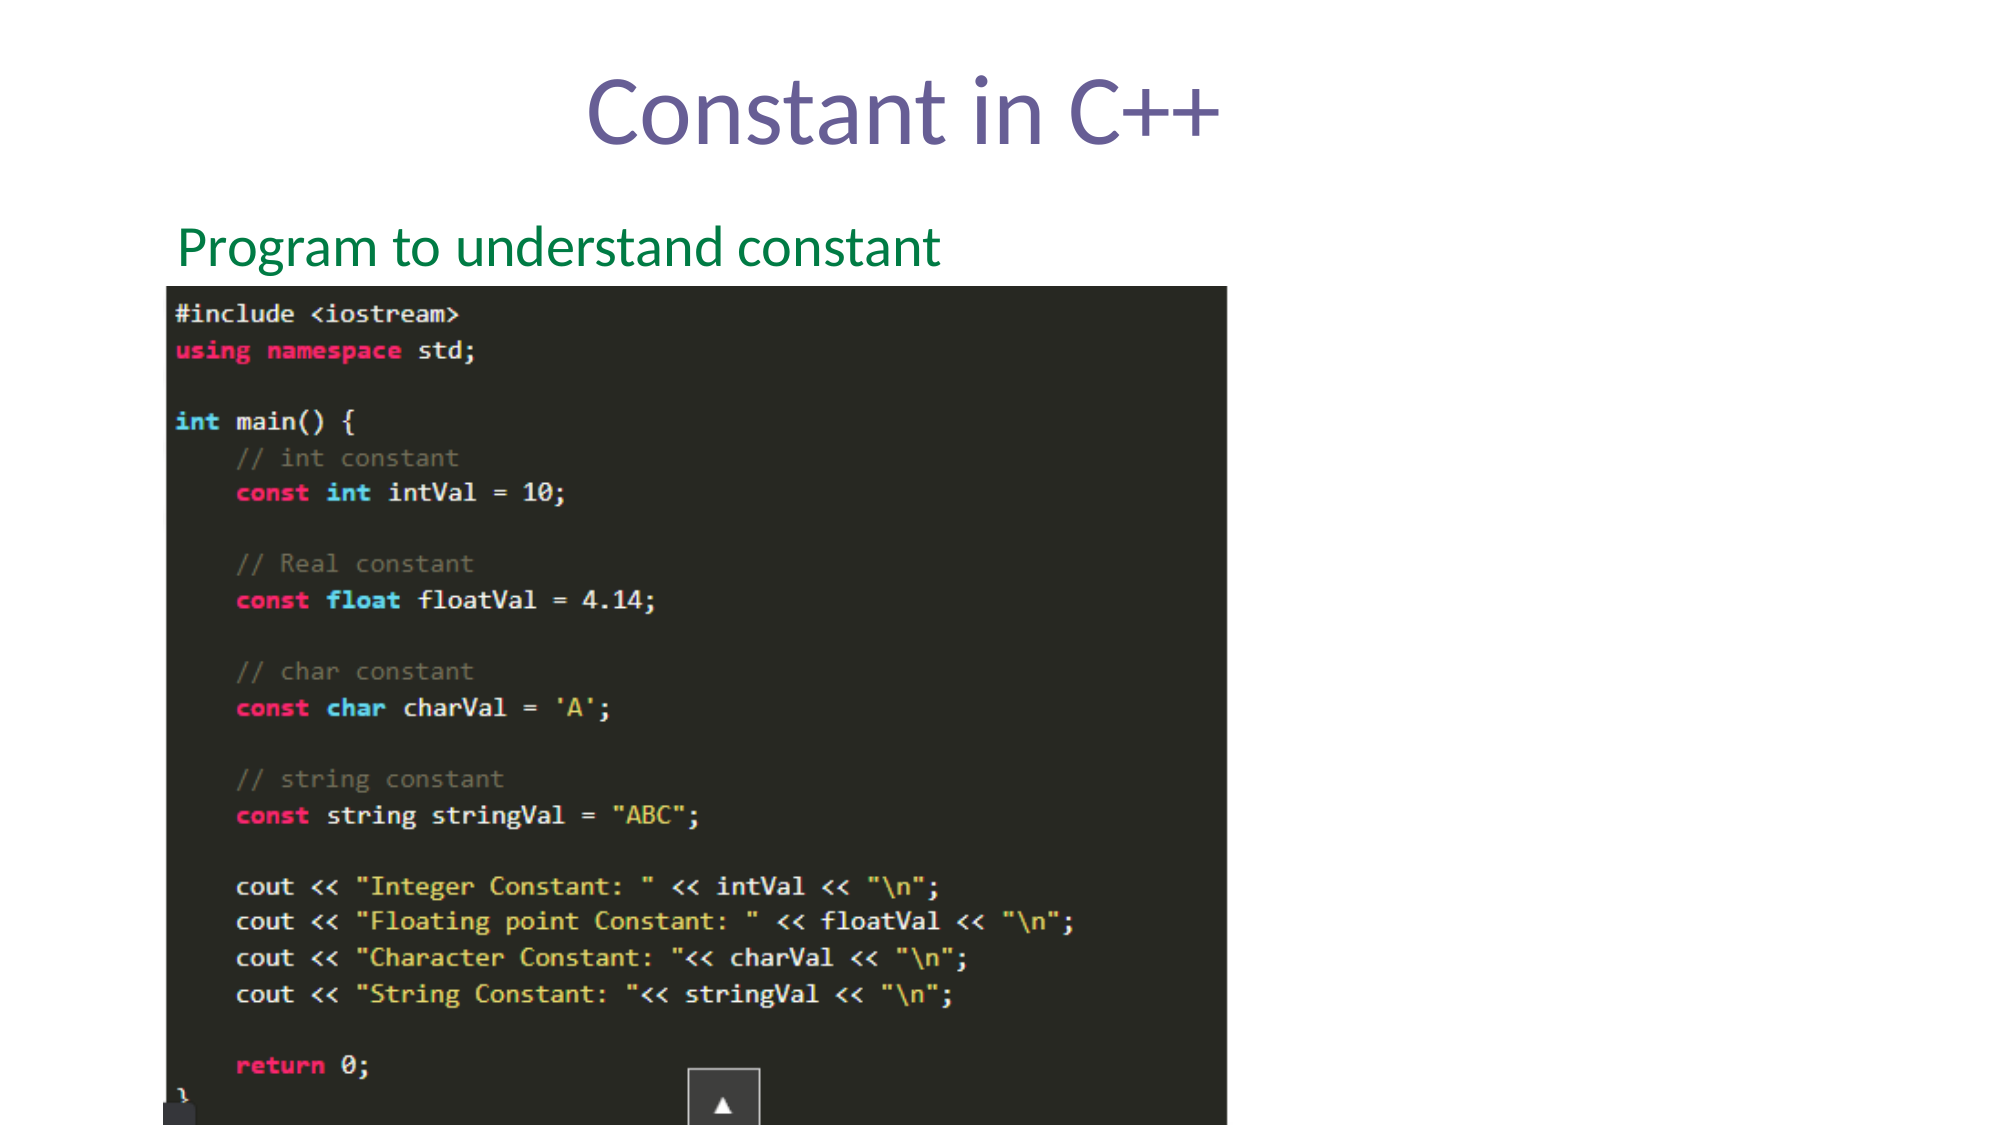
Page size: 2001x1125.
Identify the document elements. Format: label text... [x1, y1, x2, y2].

picture [162, 286, 1233, 1125]
text_box Constant in C++ [571, 36, 1856, 172]
text_box Program to understand constant [163, 200, 1244, 286]
